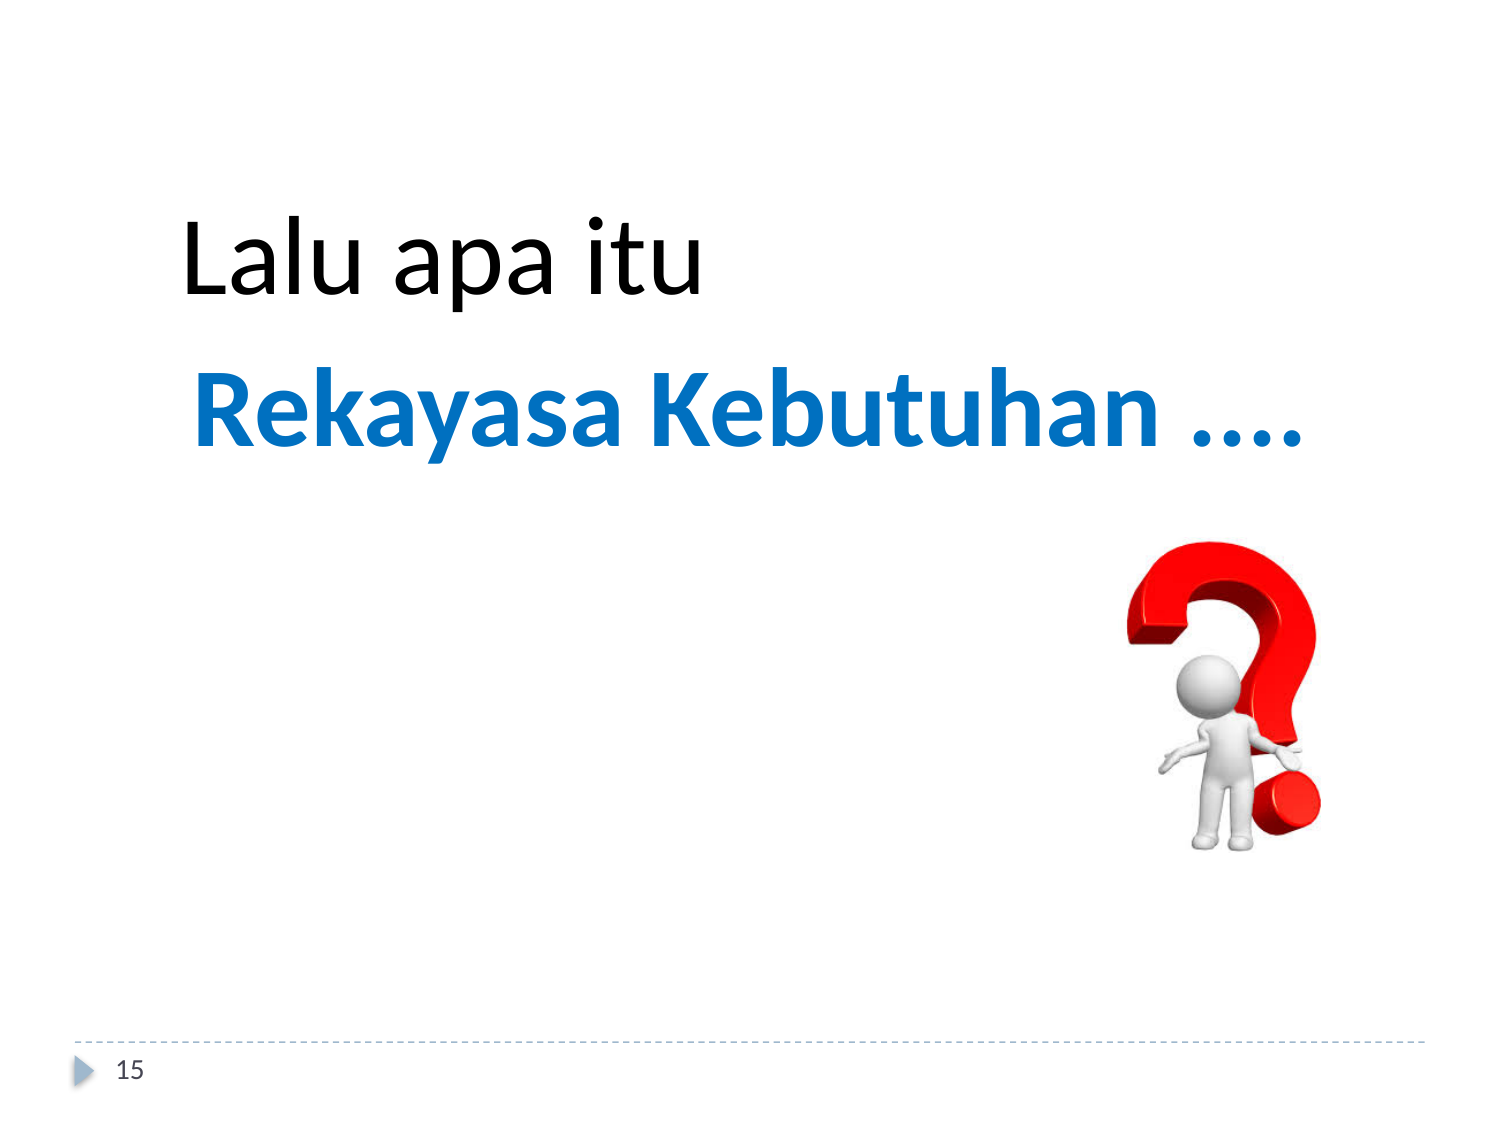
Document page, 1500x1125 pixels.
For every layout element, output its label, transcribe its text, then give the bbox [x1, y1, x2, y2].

slide_number 15 [100, 1042, 426, 1103]
picture [1118, 537, 1329, 853]
text_box Lalu apa itu [165, 174, 722, 325]
text_box Rekayasa Kebutuhan .... [177, 326, 1323, 477]
